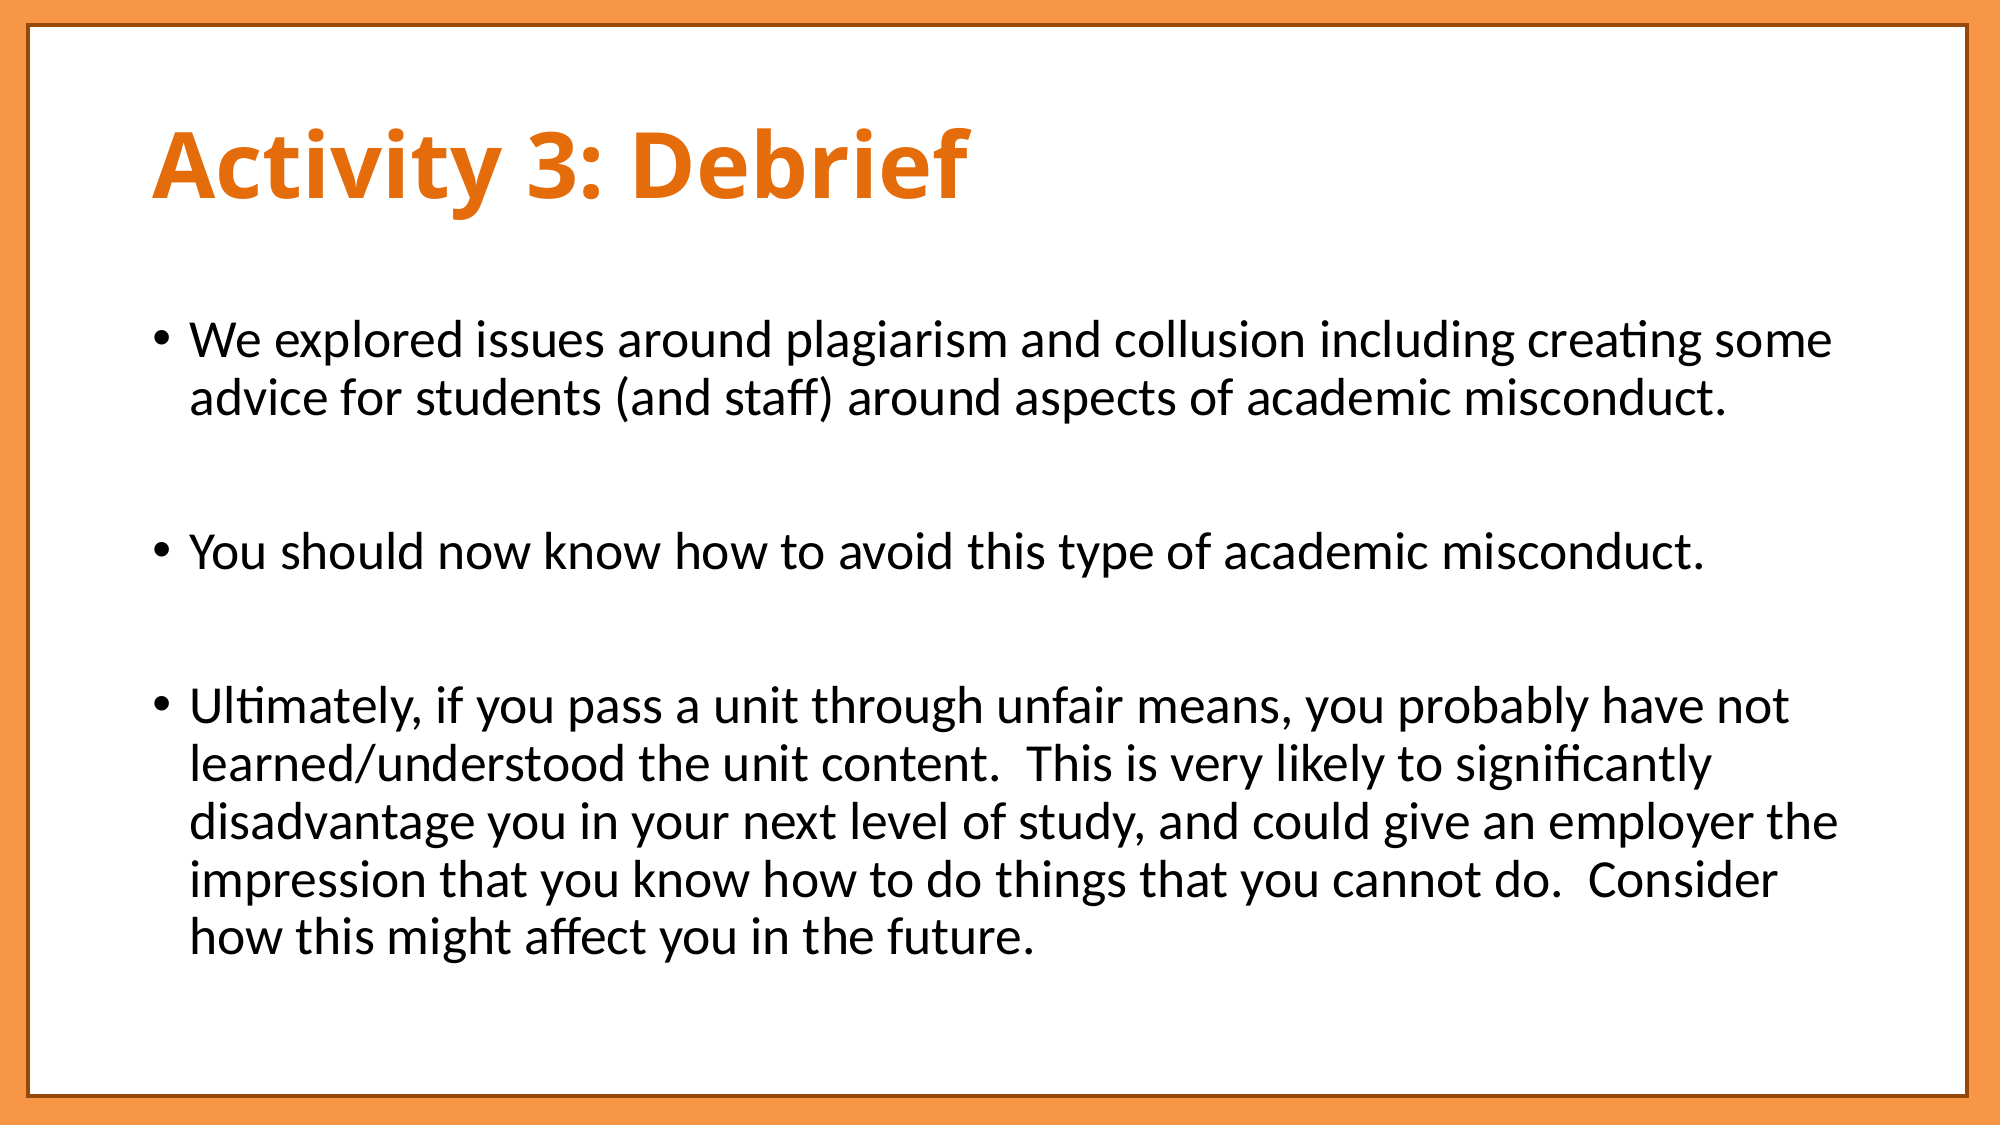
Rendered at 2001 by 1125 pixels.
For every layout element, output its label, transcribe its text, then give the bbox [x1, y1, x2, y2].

list We explored issues around plagiarism and collusion including creating some advice for students (and staff) around aspects of academic misconduct. You should now know how to avoid this type of academic misconduct. Ultimately, if you pass a unit through unfair means, you probably have not learned/understood the unit content. This is very likely to significantly disadvantage you in your next level of study, and could give an employer the impression that you know how to do things that you cannot do. Consider how this might affect you in the future. [137, 304, 1863, 1018]
title Activity 3: Debrief [137, 59, 1863, 278]
